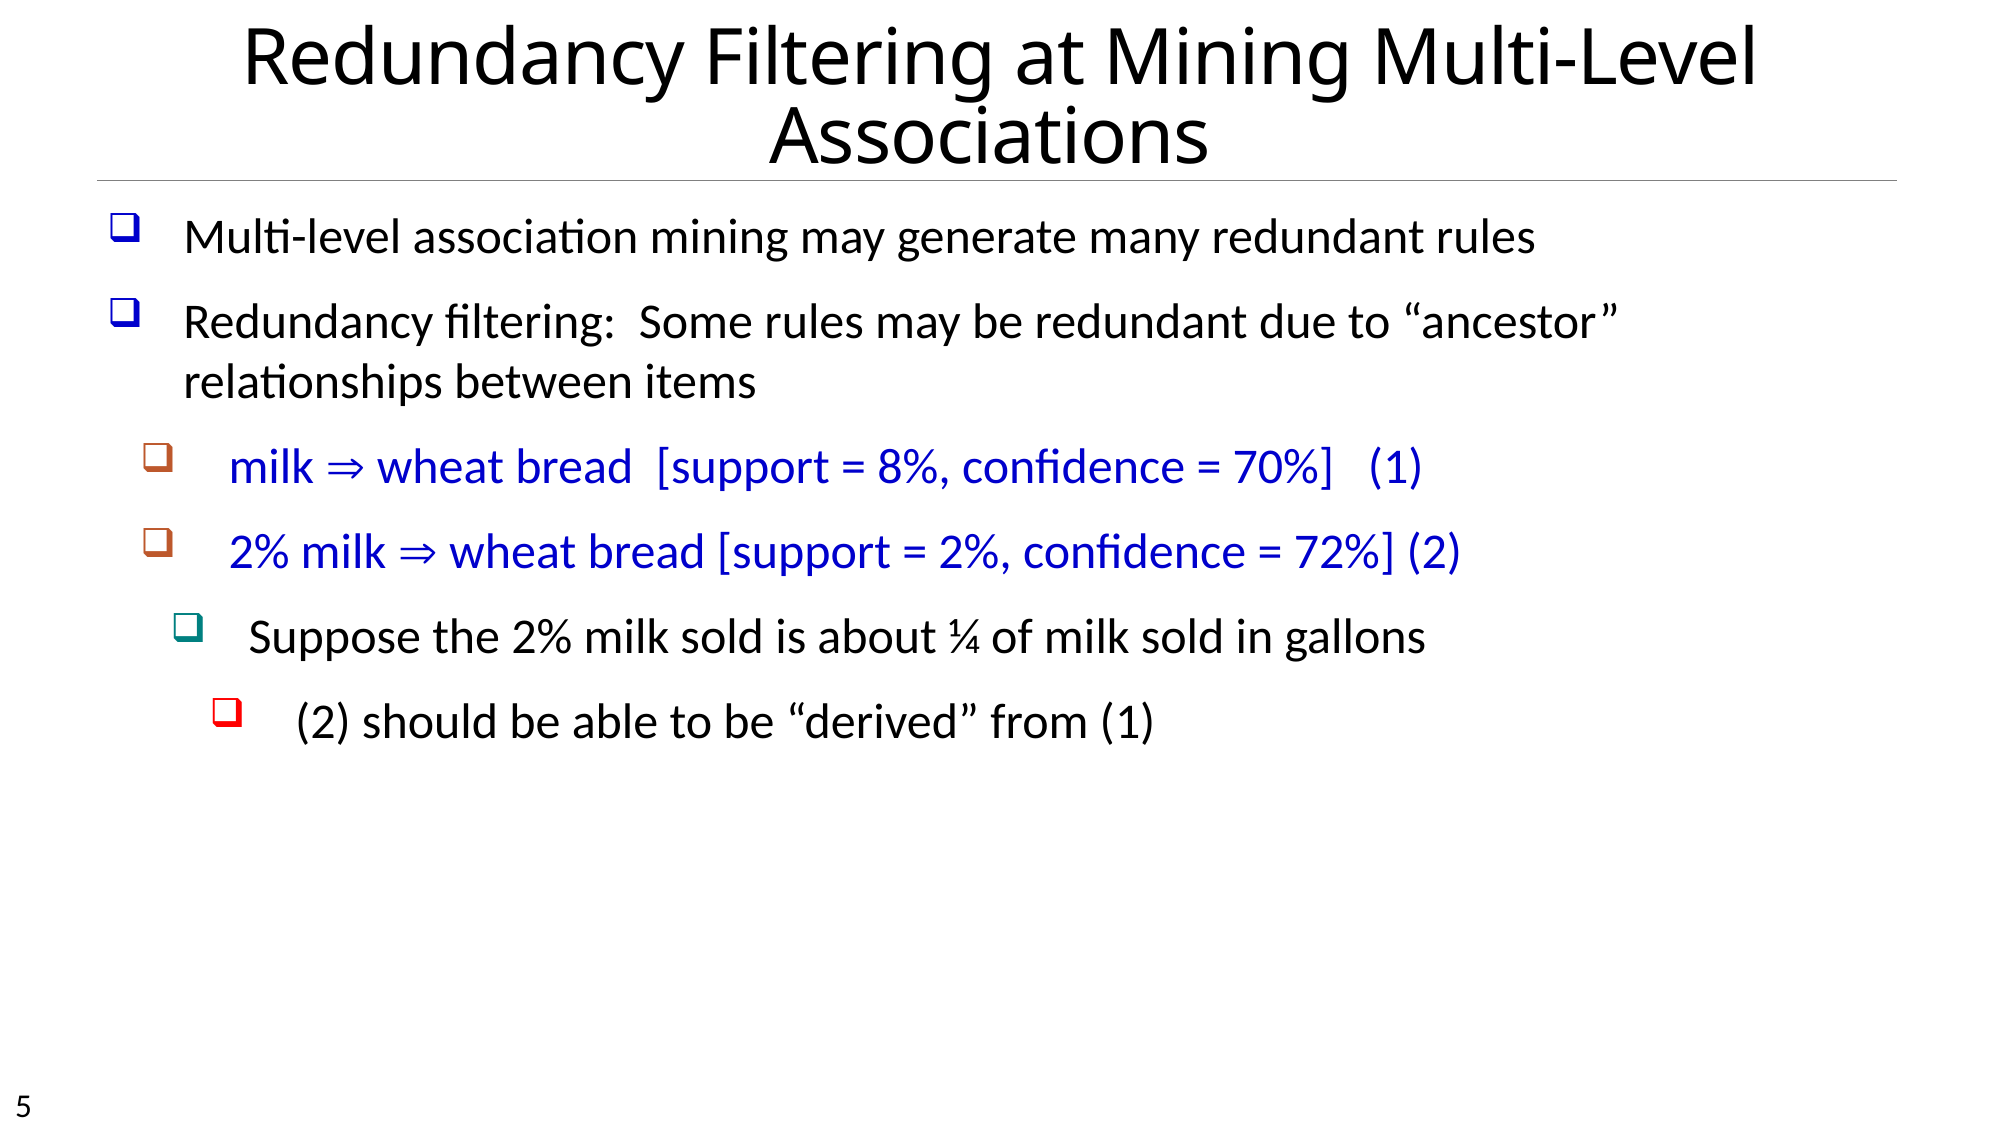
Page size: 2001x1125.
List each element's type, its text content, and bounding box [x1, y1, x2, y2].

list Multi-level association mining may generate many redundant rules Redundancy filtering: Some rules may be redundant due to “ancestor” relationships between items milk  wheat bread [support = 8%, confidence = 70%] (1) 2% milk  wheat bread [support = 2%, confidence = 72%] (2) Suppose the 2% milk sold is about ¼ of milk sold in gallons (2) should be able to be “derived” from (1) [92, 195, 1731, 974]
title Redundancy Filtering at Mining Multi-Level Associations [0, 12, 2000, 188]
